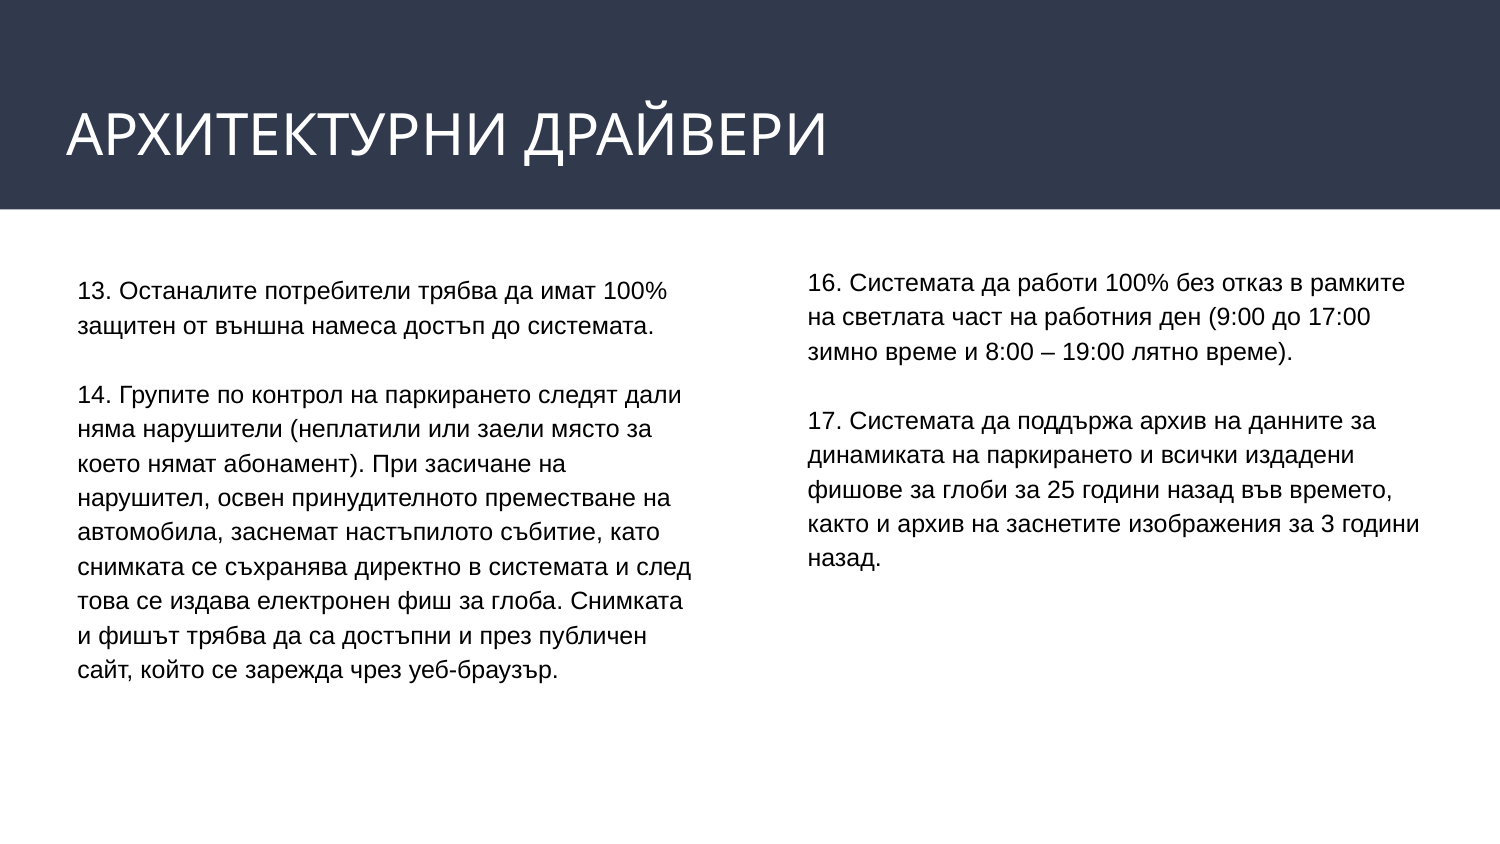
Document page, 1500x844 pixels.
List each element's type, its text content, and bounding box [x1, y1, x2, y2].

title АРХИТЕКТУРНИ ДРАЙВЕРИ [51, 82, 1449, 185]
list 13. Останалите потребители трябва да имат 100% защитен от външна намеса достъп до системата. 14. Групите по контрол на паркирането следят дали няма нарушители (неплатили или заели място за което нямат абонамент). При засичане на нарушител, освен принудителното преместване на автомобила, заснемат настъпилото събитие, като снимката се съхранява директно в системата и след това се издава електронен фиш за глоба. Снимката и фишът трябва да са достъпни и през публичен сайт, който се зарежда чрез уеб-браузър. [62, 255, 719, 760]
list 16. Системата да работи 100% без отказ в рамките на светлата част на работния ден (9:00 до 17:00 зимно време и 8:00 – 19:00 лятно време). 17. Системата да поддържа архив на данните за динамиката на паркирането и всички издадени фишове за глоби за 25 години назад във времето, както и архив на заснетите изображения за 3 години назад. [792, 247, 1449, 752]
